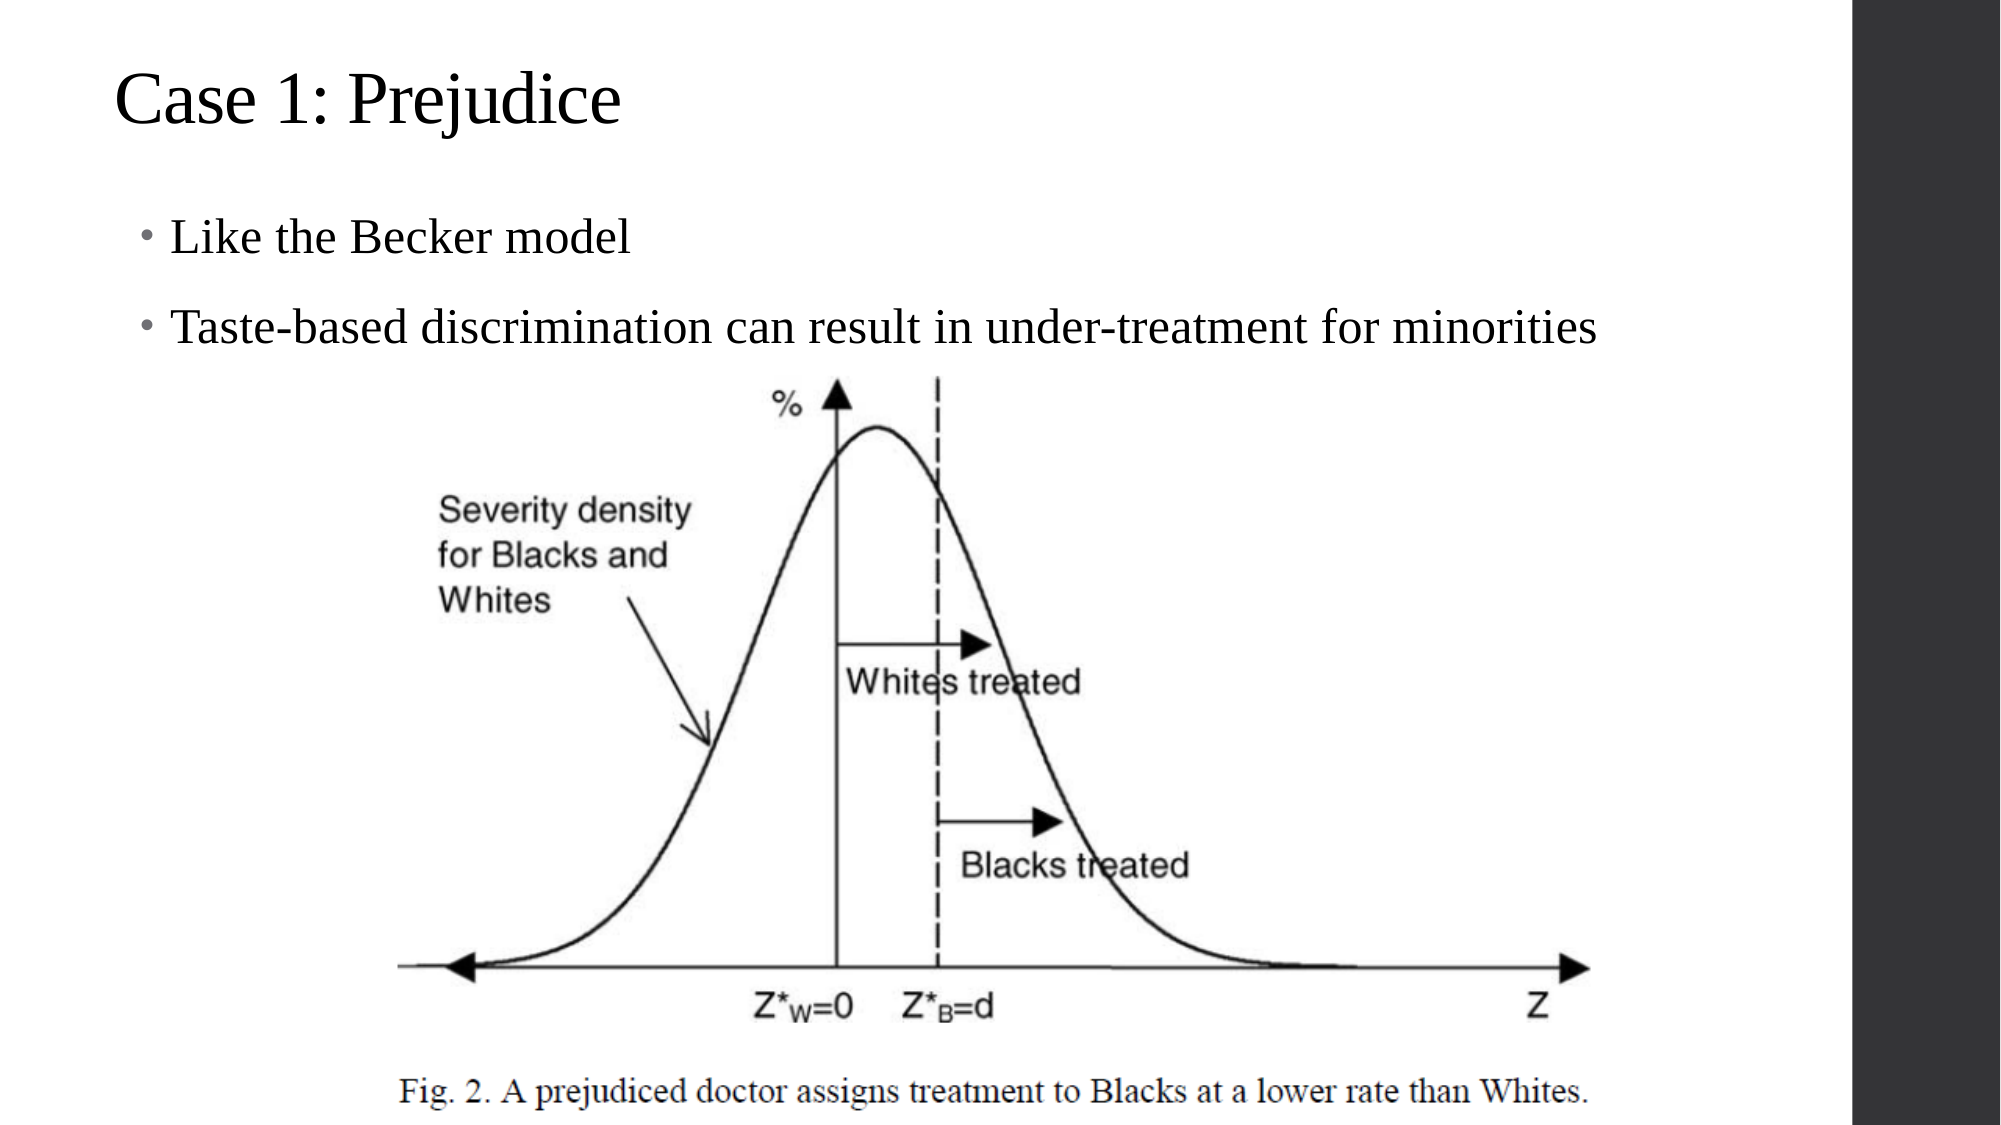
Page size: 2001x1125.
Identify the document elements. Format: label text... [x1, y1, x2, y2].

title Case 1: Prejudice [99, 44, 1813, 148]
text_box [99, 174, 1813, 1019]
picture [340, 356, 1623, 1125]
text_box Like the Becker model Taste-based discrimination can result in under-treatment for minorities [124, 199, 1838, 1044]
